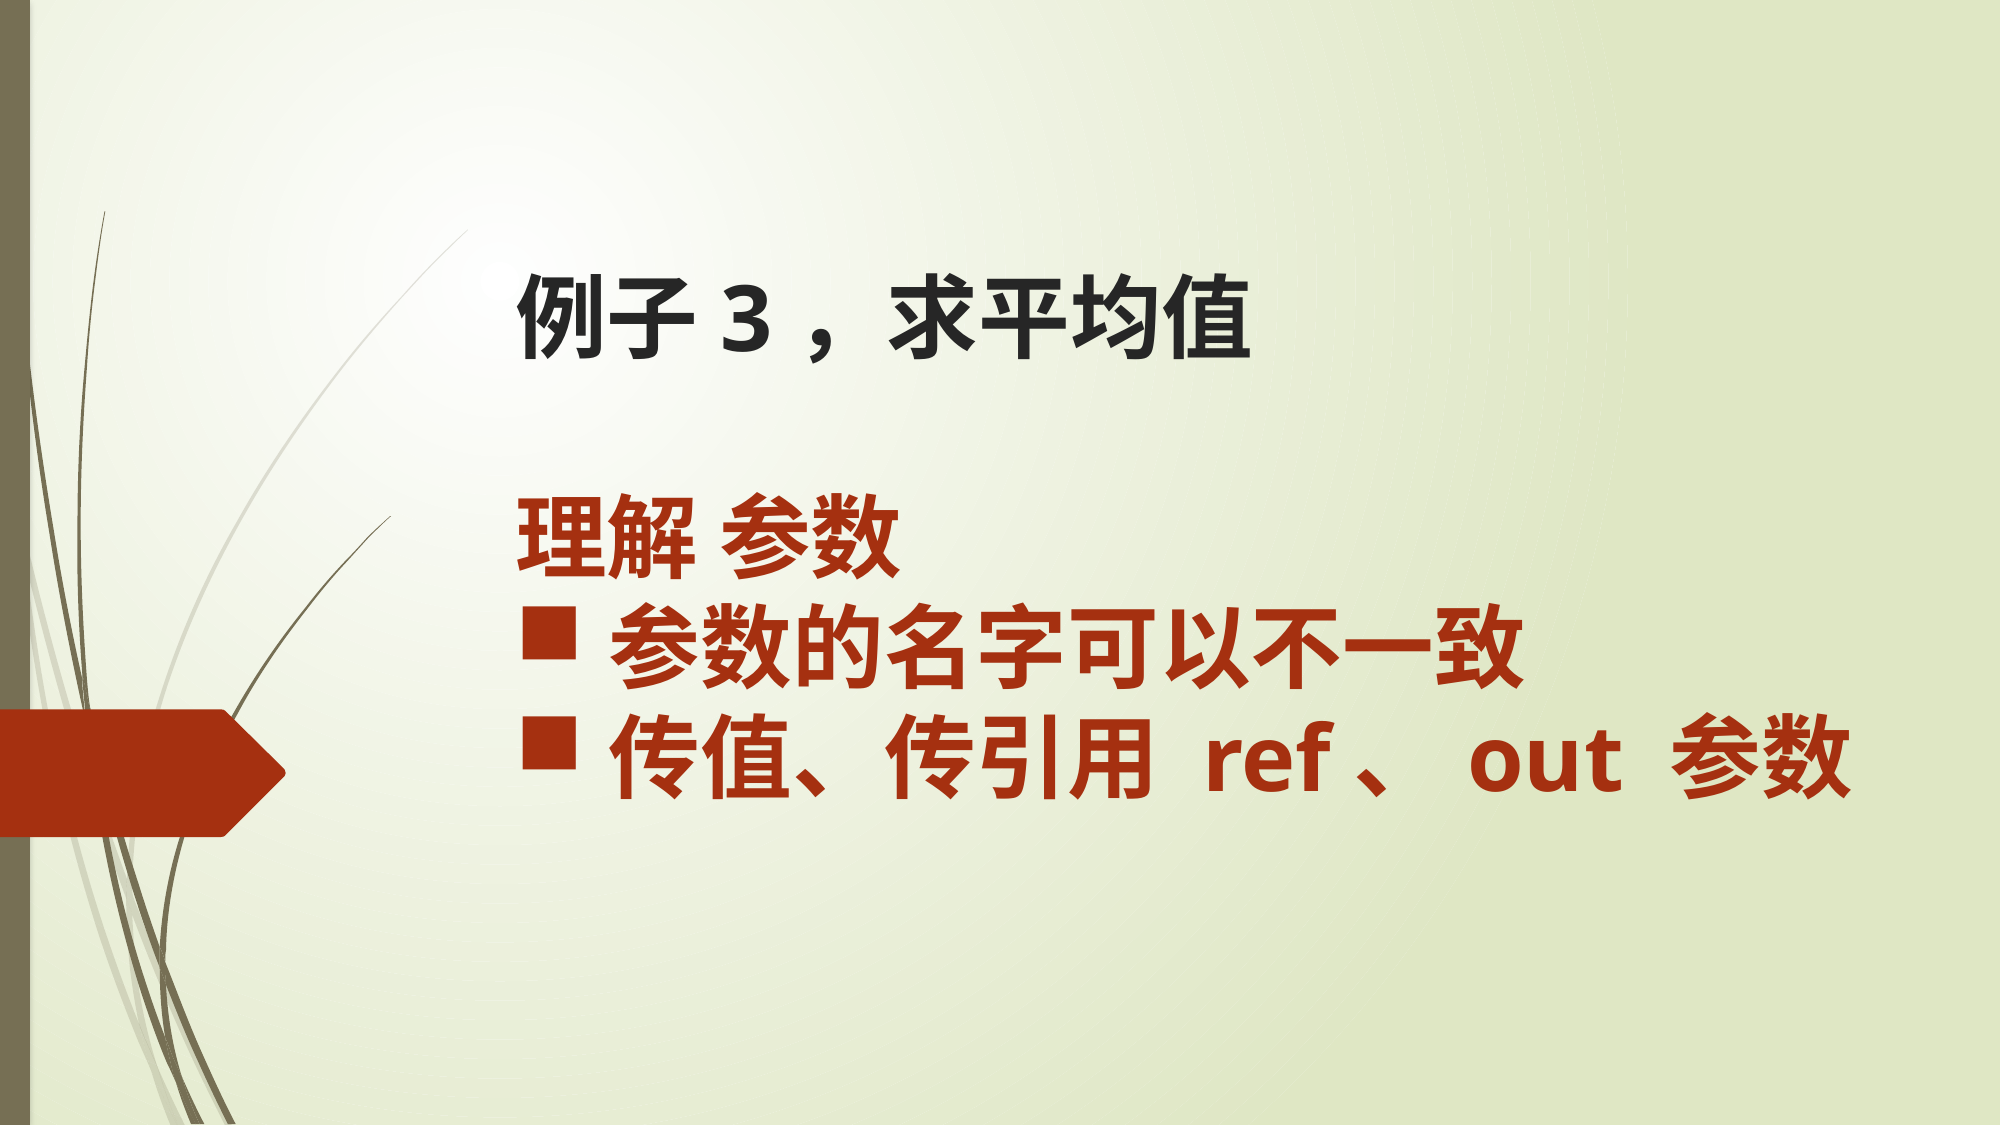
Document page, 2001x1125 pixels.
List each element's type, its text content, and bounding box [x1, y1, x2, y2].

text_box 例子3，求平均值 理解 参数 参数的名字可以不一致 传值、传引用 ref、out 参数 [500, 252, 1868, 928]
